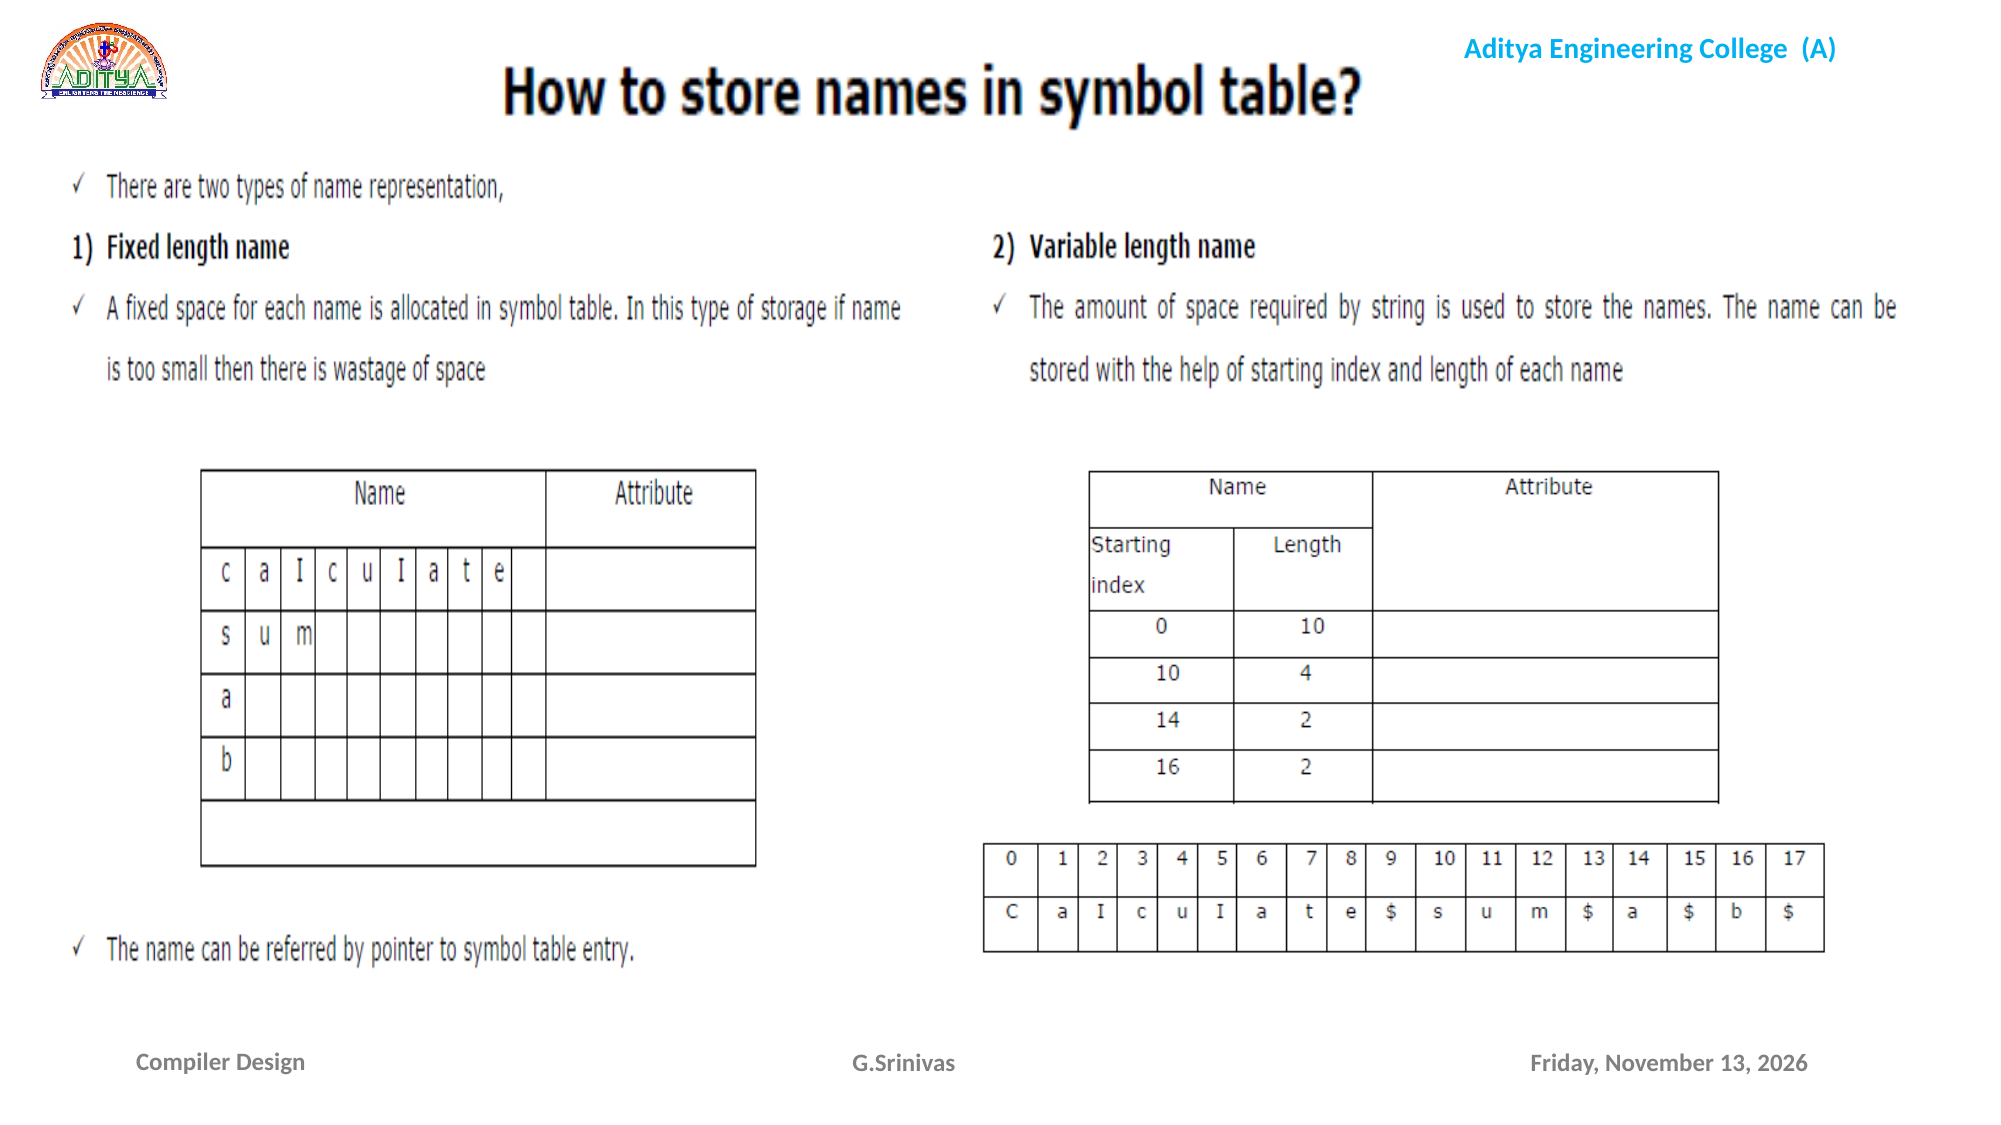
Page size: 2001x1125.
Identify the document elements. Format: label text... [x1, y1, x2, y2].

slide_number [1515, 1031, 1861, 1092]
footer G.Srinivas [678, 1031, 1129, 1092]
picture [39, 22, 168, 99]
picture [491, 54, 1378, 138]
picture [25, 140, 1957, 987]
